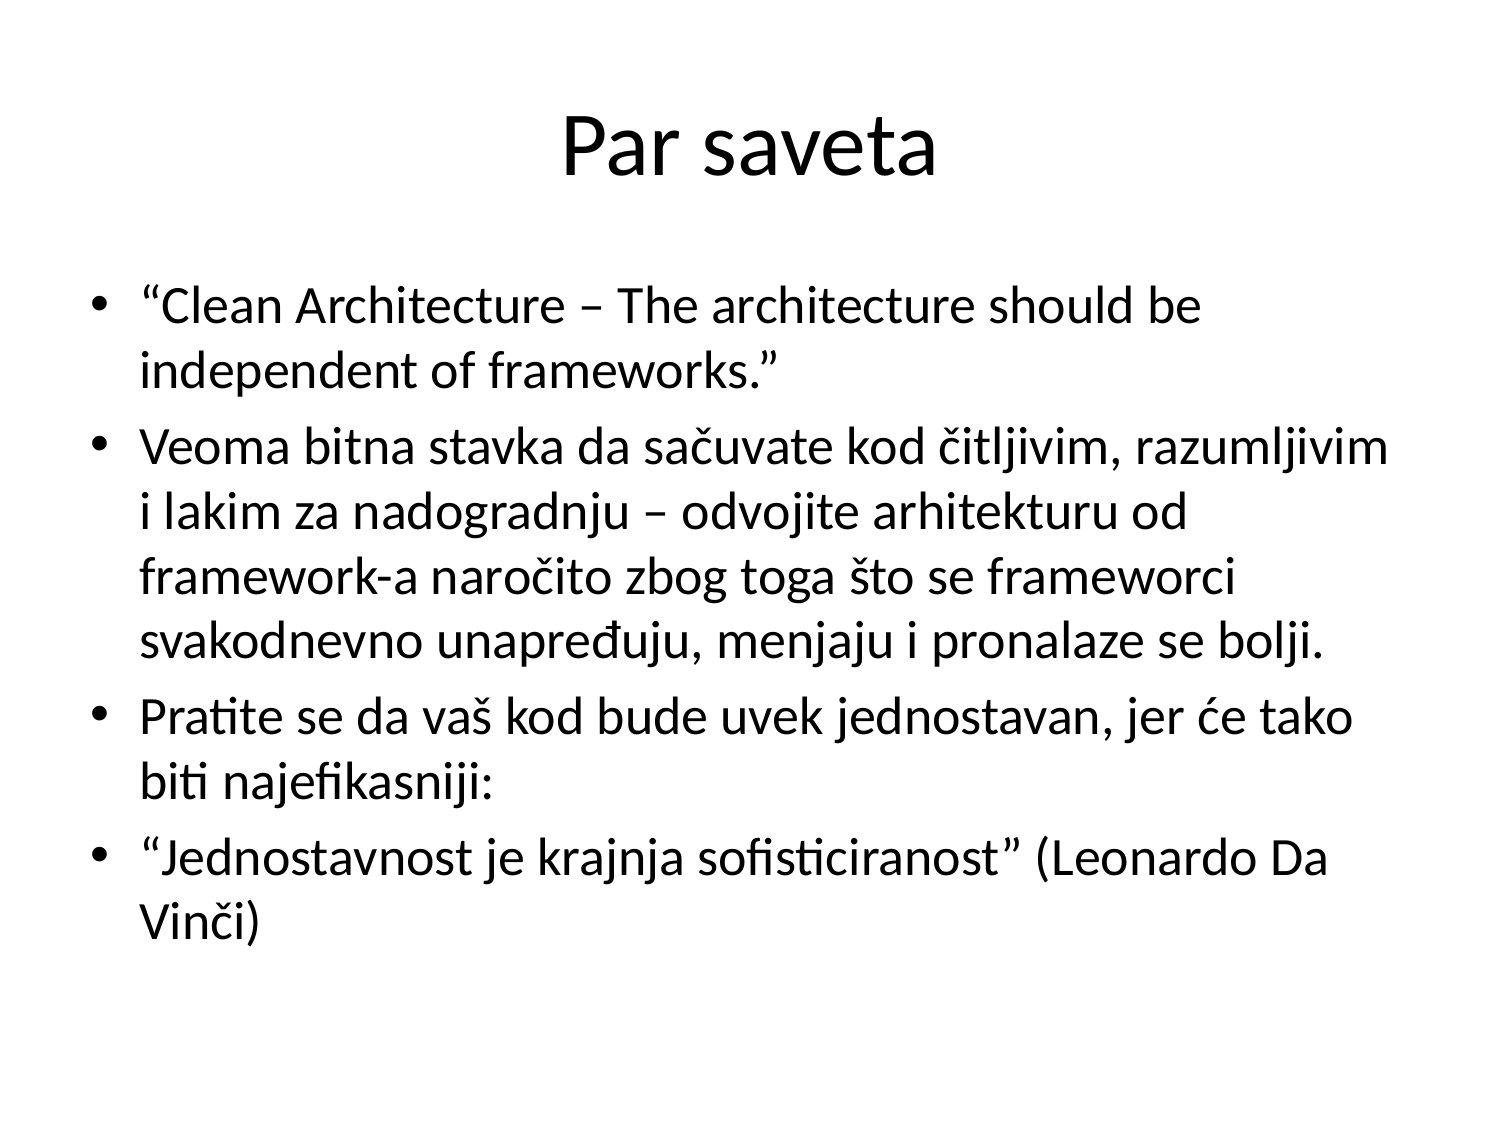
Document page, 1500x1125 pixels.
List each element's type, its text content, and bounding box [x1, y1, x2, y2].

title Par saveta [75, 45, 1425, 233]
list “Clean Architecture – The architecture should be independent of frameworks.” Veoma bitna stavka da sačuvate kod čitljivim, razumljivim i lakim za nadogradnju – odvojite arhitekturu od framework-a naročito zbog toga što se frameworci svakodnevno unapređuju, menjaju i pronalaze se bolji. Pratite se da vaš kod bude uvek jednostavan, jer će tako biti najefikasniji: “Jednostavnost je krajnja sofisticiranost” (Leonardo Da Vinči) [75, 262, 1425, 1005]
